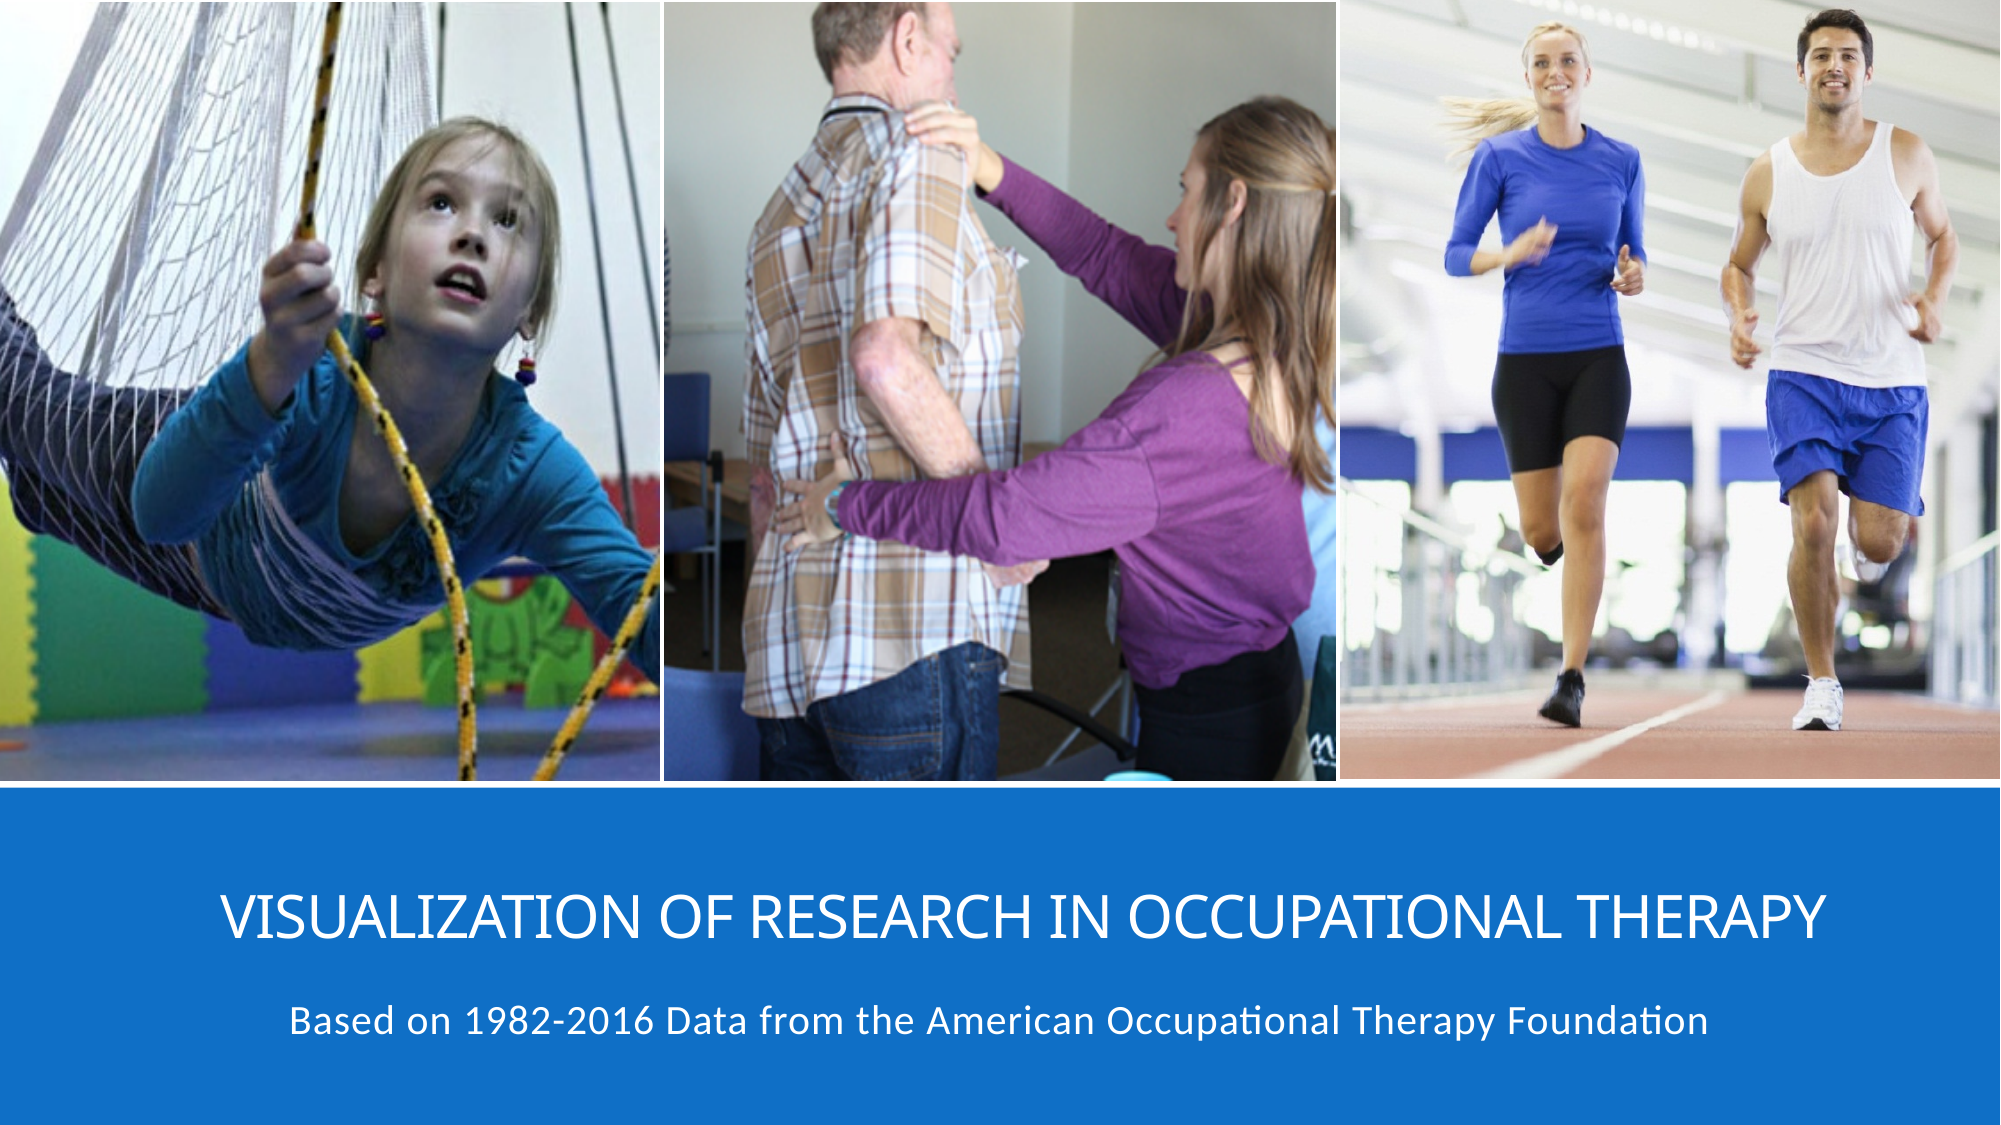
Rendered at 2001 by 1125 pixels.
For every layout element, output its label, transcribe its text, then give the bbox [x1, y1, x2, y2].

picture [0, 2, 660, 781]
picture [664, 2, 1336, 781]
subtitle Based on 1982-2016 Data from the American Occupational Therapy Foundation [87, 991, 1913, 1086]
title Visualization of Research in Occupational Therapy [87, 839, 1960, 960]
picture [1339, 0, 2000, 779]
